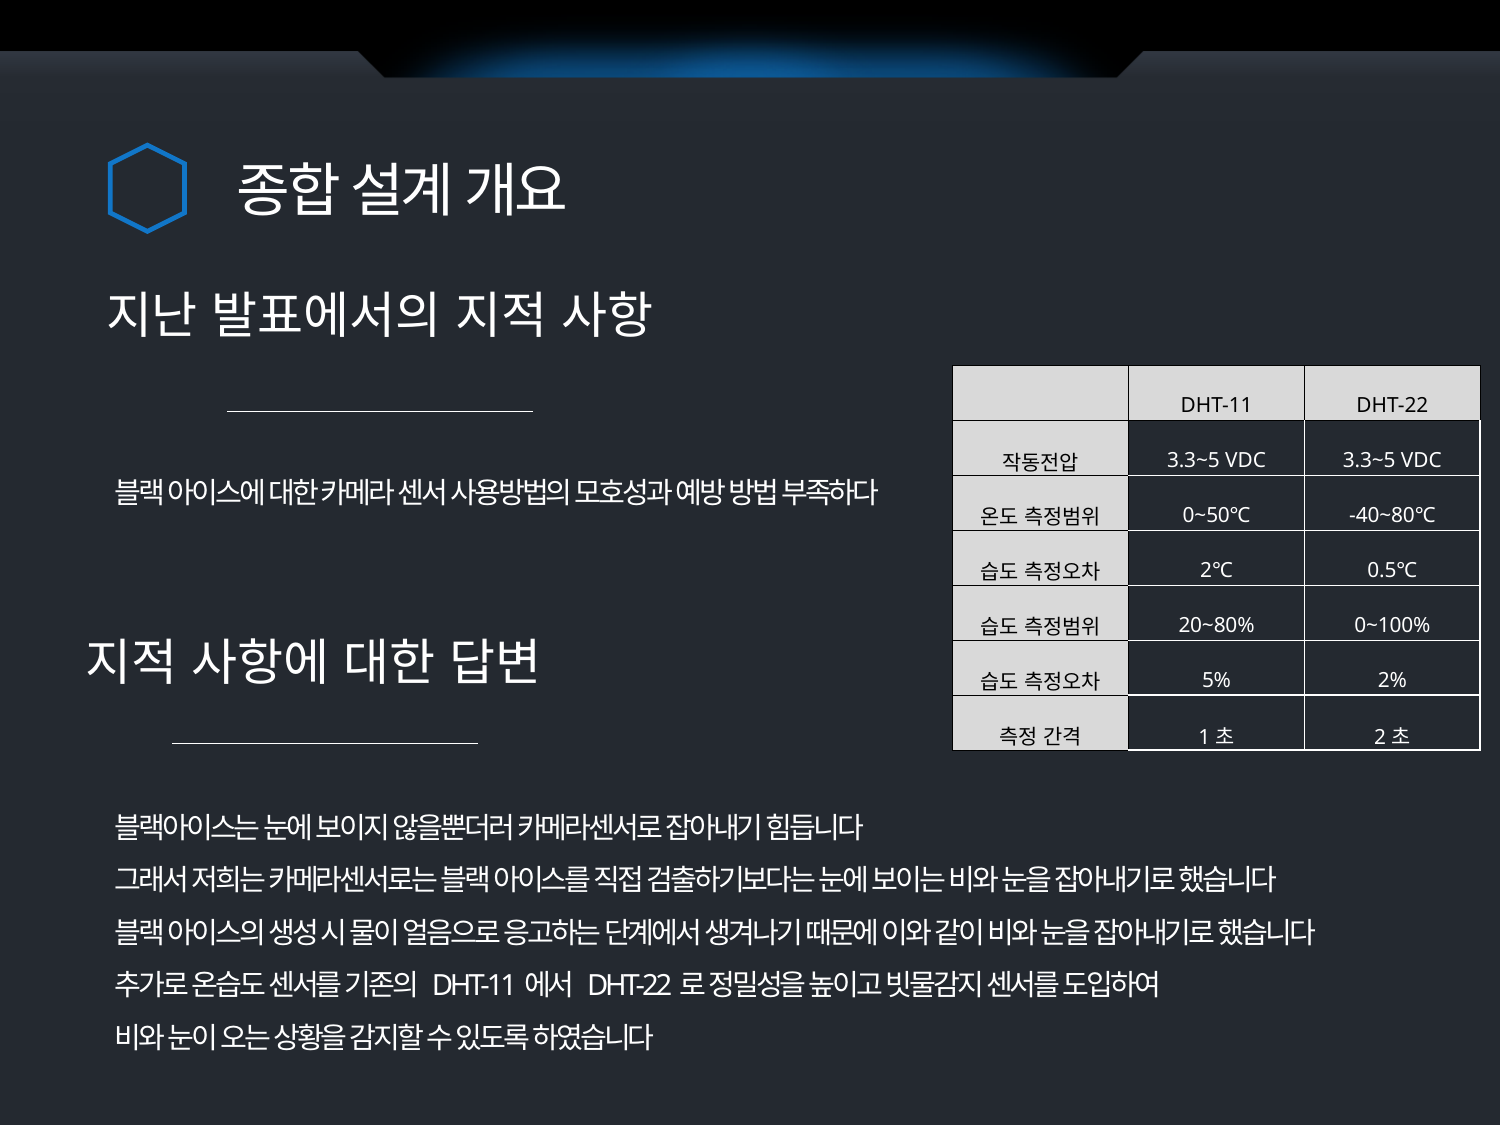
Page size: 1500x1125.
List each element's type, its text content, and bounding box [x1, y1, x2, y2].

table_cell 습도 측정범위 [953, 586, 1128, 640]
table_cell 2% [1305, 641, 1479, 694]
table_cell 5% [1129, 641, 1304, 694]
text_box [0, 275, 760, 411]
table_cell 측정 간격 [953, 696, 1128, 750]
table_cell 20~80% [1129, 586, 1304, 640]
table_cell 2℃ [1129, 531, 1304, 585]
table_cell 작동전압 [953, 421, 1128, 475]
table_cell 0~50℃ [1129, 476, 1304, 530]
table_header [953, 366, 1128, 420]
table_cell 습도 측정오차 [953, 641, 1128, 695]
table_header DHT-11 [1129, 366, 1304, 420]
picture [0, 0, 1500, 1125]
table_cell 1초 [1129, 696, 1304, 749]
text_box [0, 622, 694, 744]
table_cell 습도 측정오차 [953, 531, 1128, 585]
text_box 종합 설계 개요 [222, 145, 584, 231]
table_cell 3.3~5 VDC [1129, 421, 1304, 475]
text_box 블랙아이스는 눈에 보이지 않을뿐더러 카메라센서로 잡아내기 힘듭니다 그래서 저희는 카메라센서로는 블랙 아이스를 직접 검출하기보다는 눈에 보이는 비와 눈을 잡아내기로 했습니다 블랙 아이스의 생성 시 물이 얼음으로 응고하는 단계에서 생겨나기 때문에 이와 같이 비와 눈을 잡아내기로 했습니다 추가로 온습도 센서를 기존의 DHT-11에서 DHT-22로 정밀성을 높이고 빗물감지 센서를 도입하여 비와 눈이 오는 상황을 감지할 수 있도록 하였습니다 [100, 784, 1458, 1062]
table_cell 0.5℃ [1305, 531, 1479, 585]
table_cell 2초 [1305, 696, 1479, 749]
table_cell -40~80℃ [1305, 476, 1479, 530]
table_cell 0~100% [1305, 586, 1479, 640]
table_cell 온도 측정범위 [953, 476, 1128, 530]
text_box [109, 143, 186, 233]
table_cell 3.3~5 VDC [1305, 421, 1479, 475]
text_box 블랙 아이스에 대한 카메라 센서 사용방법의 모호성과 예방 방법 부족하다 [100, 467, 952, 518]
table_header DHT-22 [1305, 366, 1480, 420]
